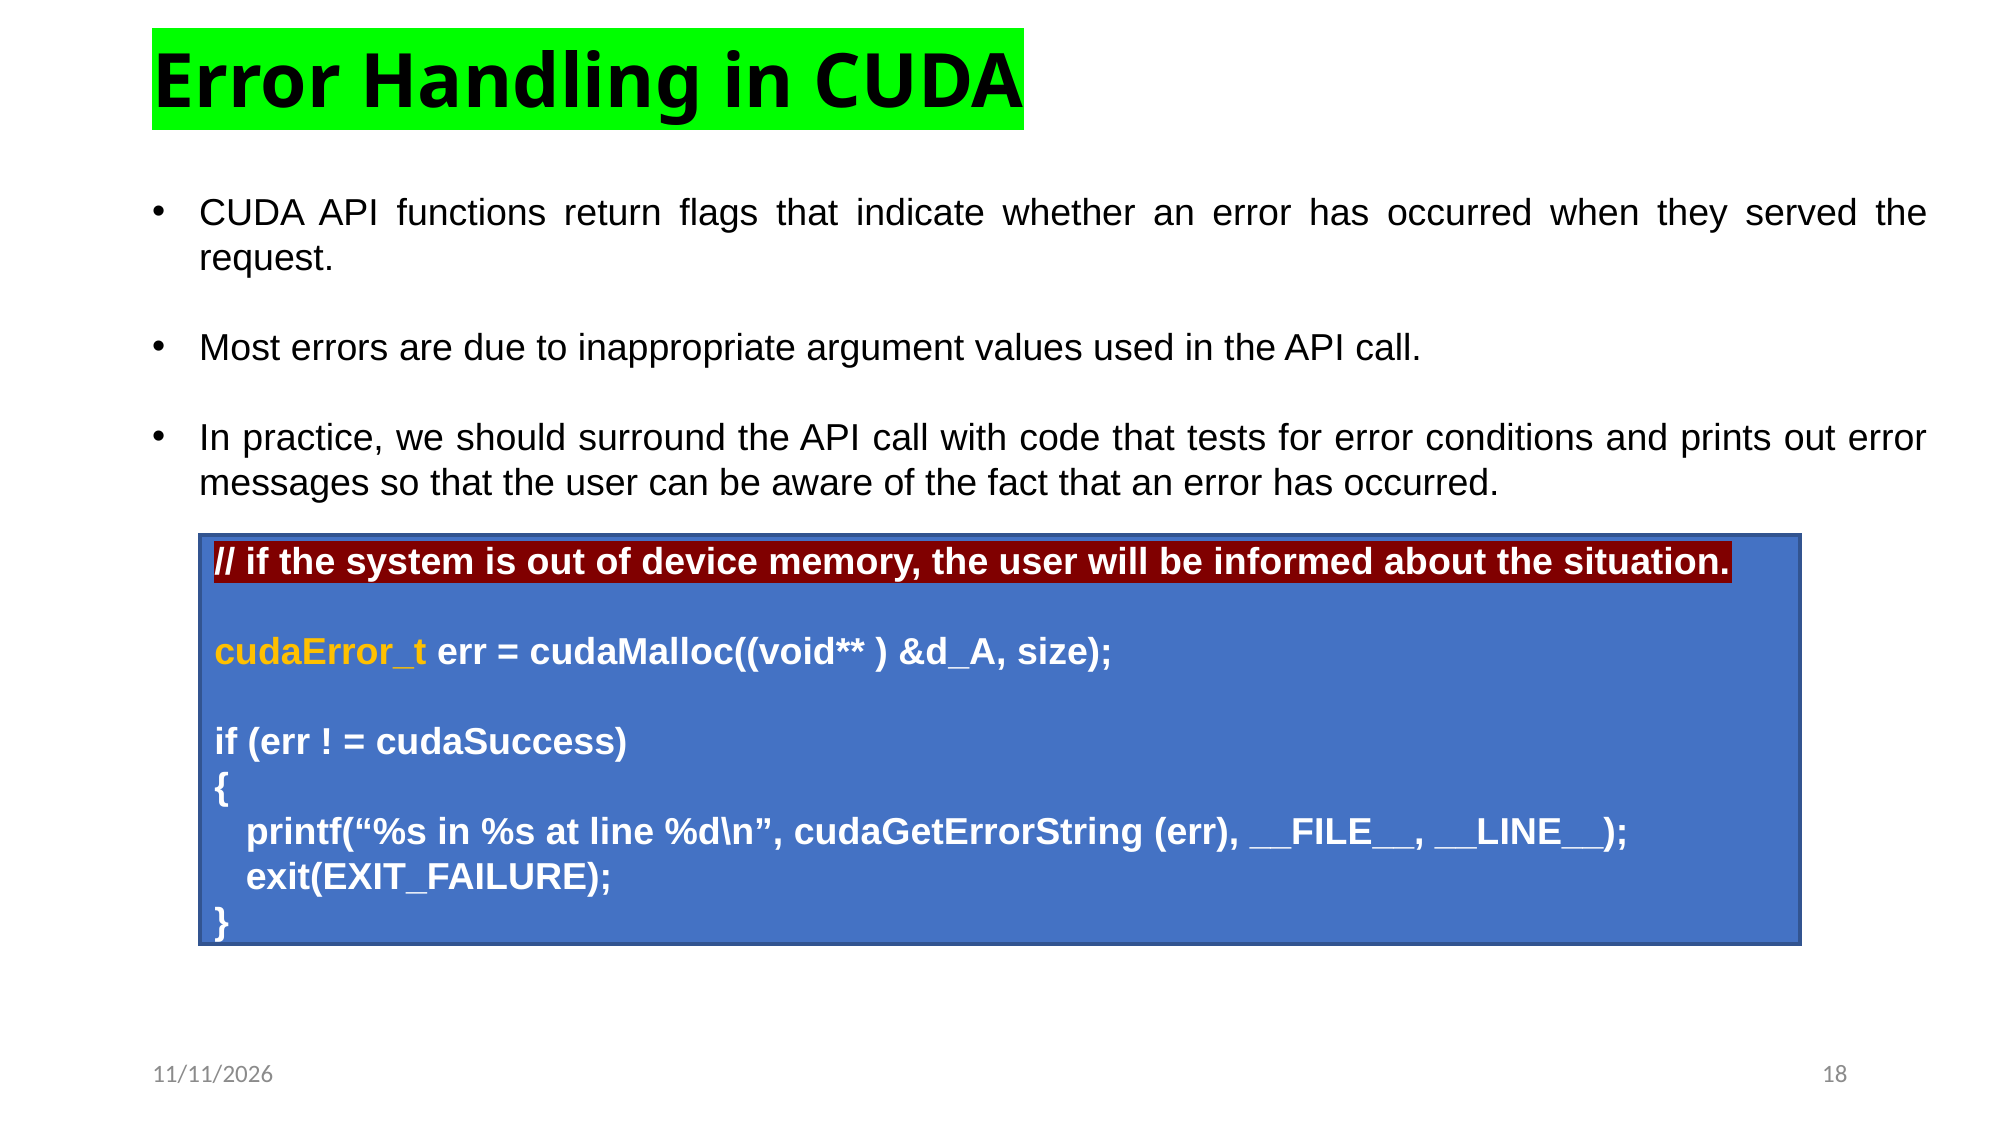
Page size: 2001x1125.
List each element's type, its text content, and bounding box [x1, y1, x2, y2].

text_box 18 [1412, 1042, 1863, 1103]
text_box // if the system is out of device memory, the user will be informed about the situation. cudaError_t err = cudaMalloc((void** ) &d_A, size); if (err ! = cudaSuccess) { printf(“%s in %s at line %d\n”, cudaGetErrorString (err), __FILE__, __LINE__); exit(EXIT_FAILURE); } [198, 533, 1802, 946]
text_box CUDA API functions return flags that indicate whether an error has occurred when they served the request. Most errors are due to inappropriate argument values used in the API call. In practice, we should surround the API call with code that tests for error conditions and prints out error messages so that the user can be aware of the fact that an error has occurred. [137, 180, 1943, 1043]
text_box 12-02-2024 [137, 1042, 588, 1103]
text_box Error Handling in CUDA [137, 22, 1863, 145]
